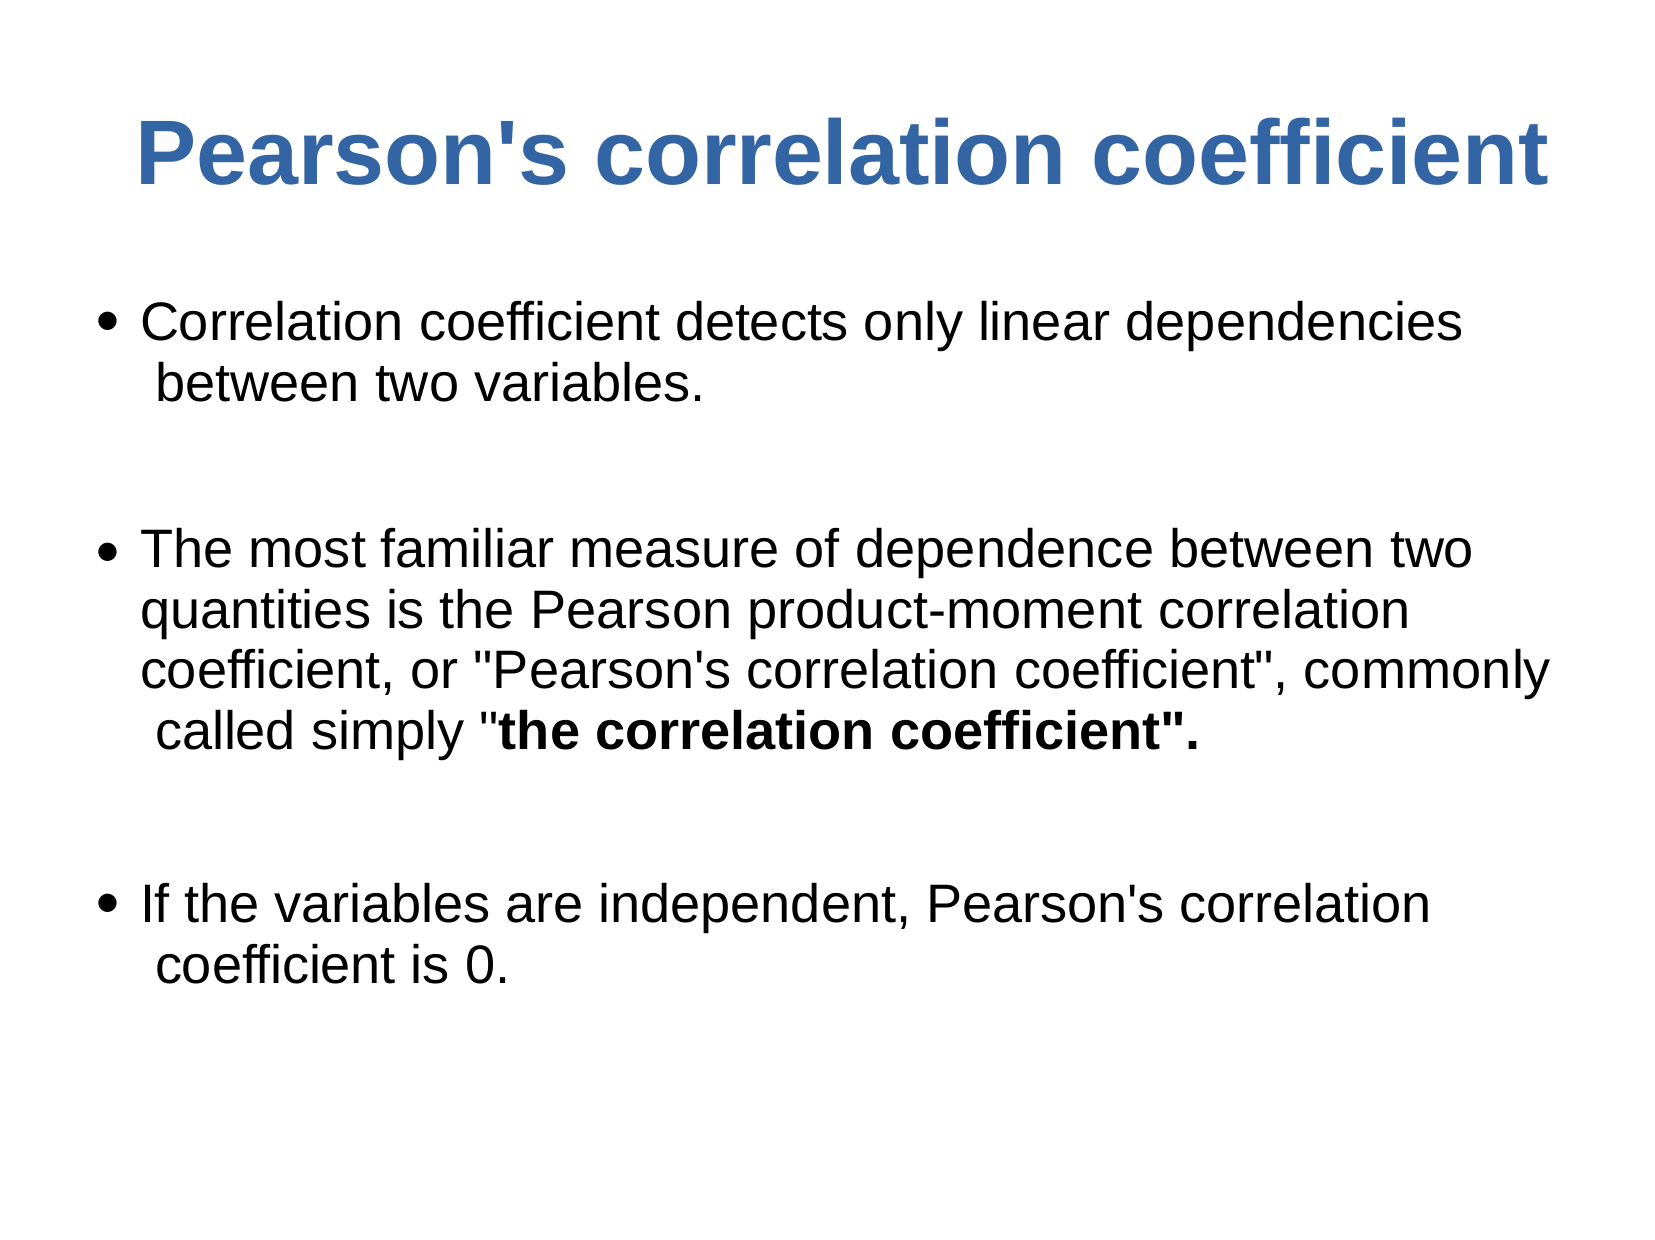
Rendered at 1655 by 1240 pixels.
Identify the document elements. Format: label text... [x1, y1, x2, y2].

text_box If the variables are independent, Pearson's correlation coefficient is 0. [137, 865, 1439, 995]
text_box ● [95, 883, 119, 915]
list The most familiar measure of dependence between two quantities is the Pearson product-moment correlation coefficient, or "Pearson's correlation coefficient", commonly called simply "the correlation coefficient". [88, 283, 1566, 1224]
title Pearson's correlation coefficient [133, 91, 1554, 283]
